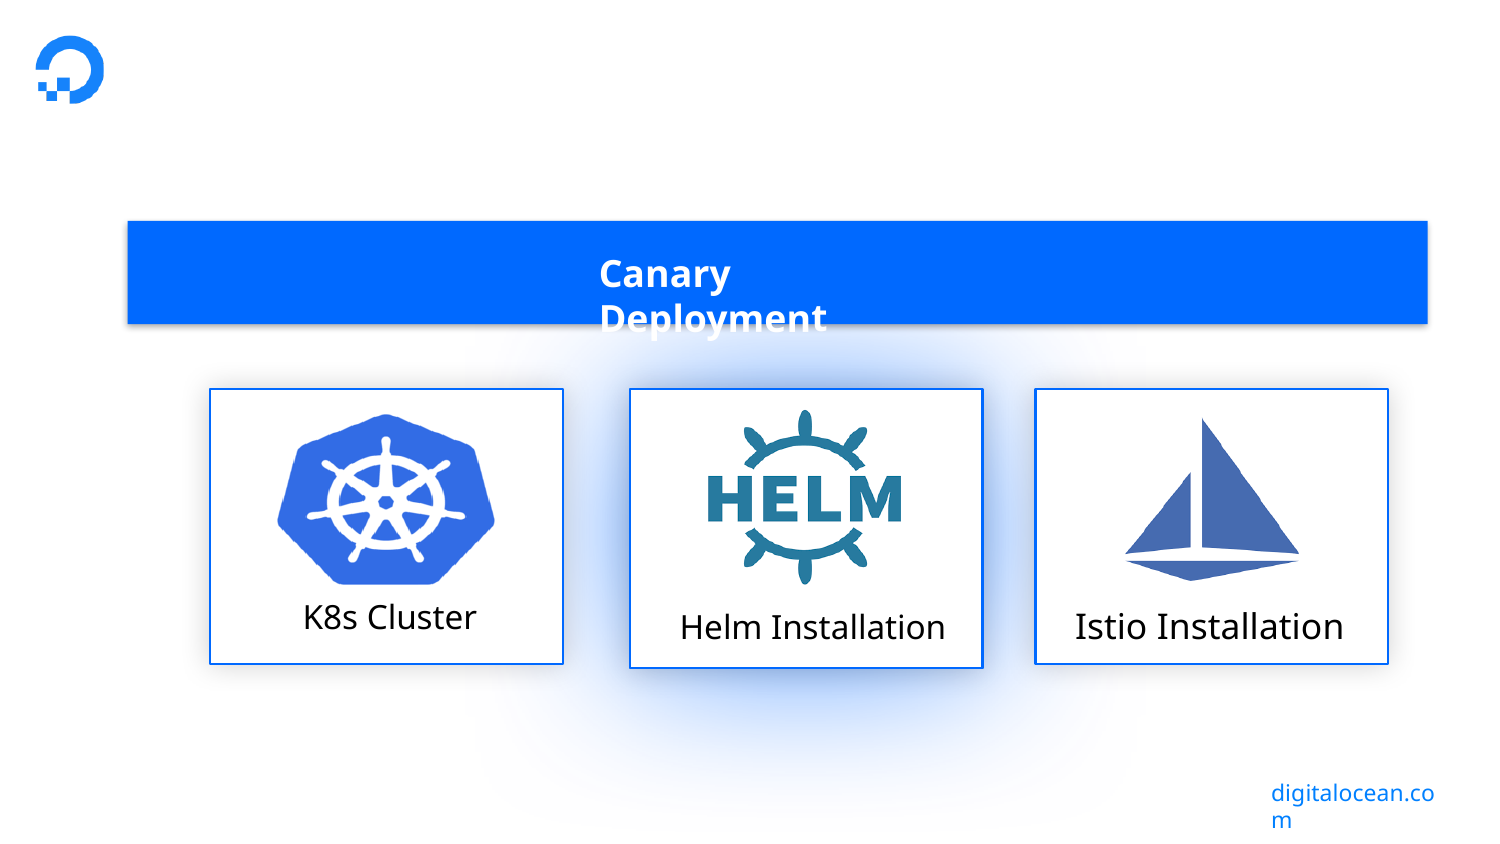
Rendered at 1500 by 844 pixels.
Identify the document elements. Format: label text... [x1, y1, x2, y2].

picture [35, 35, 104, 104]
text_box [127, 220, 1428, 325]
text_box Canary Deployment [591, 241, 965, 304]
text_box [210, 388, 564, 665]
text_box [1035, 388, 1389, 665]
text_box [629, 388, 983, 669]
